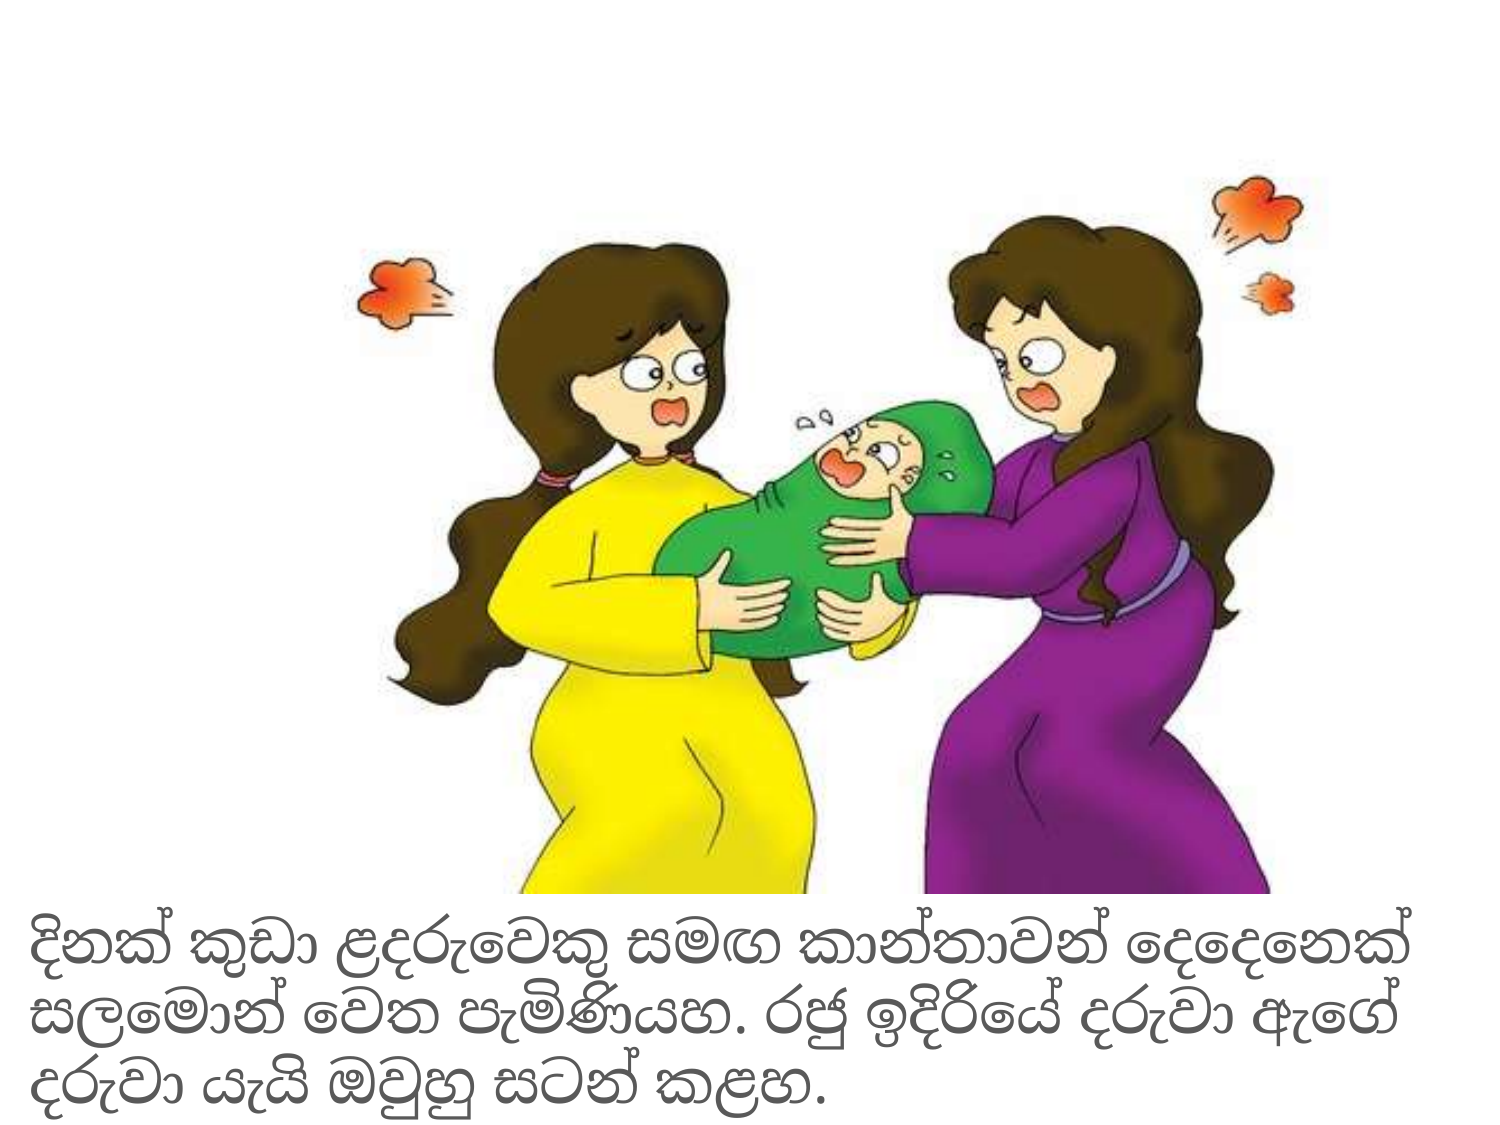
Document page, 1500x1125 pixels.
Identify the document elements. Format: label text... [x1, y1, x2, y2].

text_box දිනක් කුඩා ළදරුවෙකු සමඟ කාන්තාවන් දෙදෙනෙක් සලමොන් වෙත පැමිණියහ. රජු ඉදිරියේ දරුවා ඇගේ දරුවා යැයි ඔවුහු සටන් කළහ. [14, 897, 1500, 1123]
picture [1, 0, 1459, 894]
